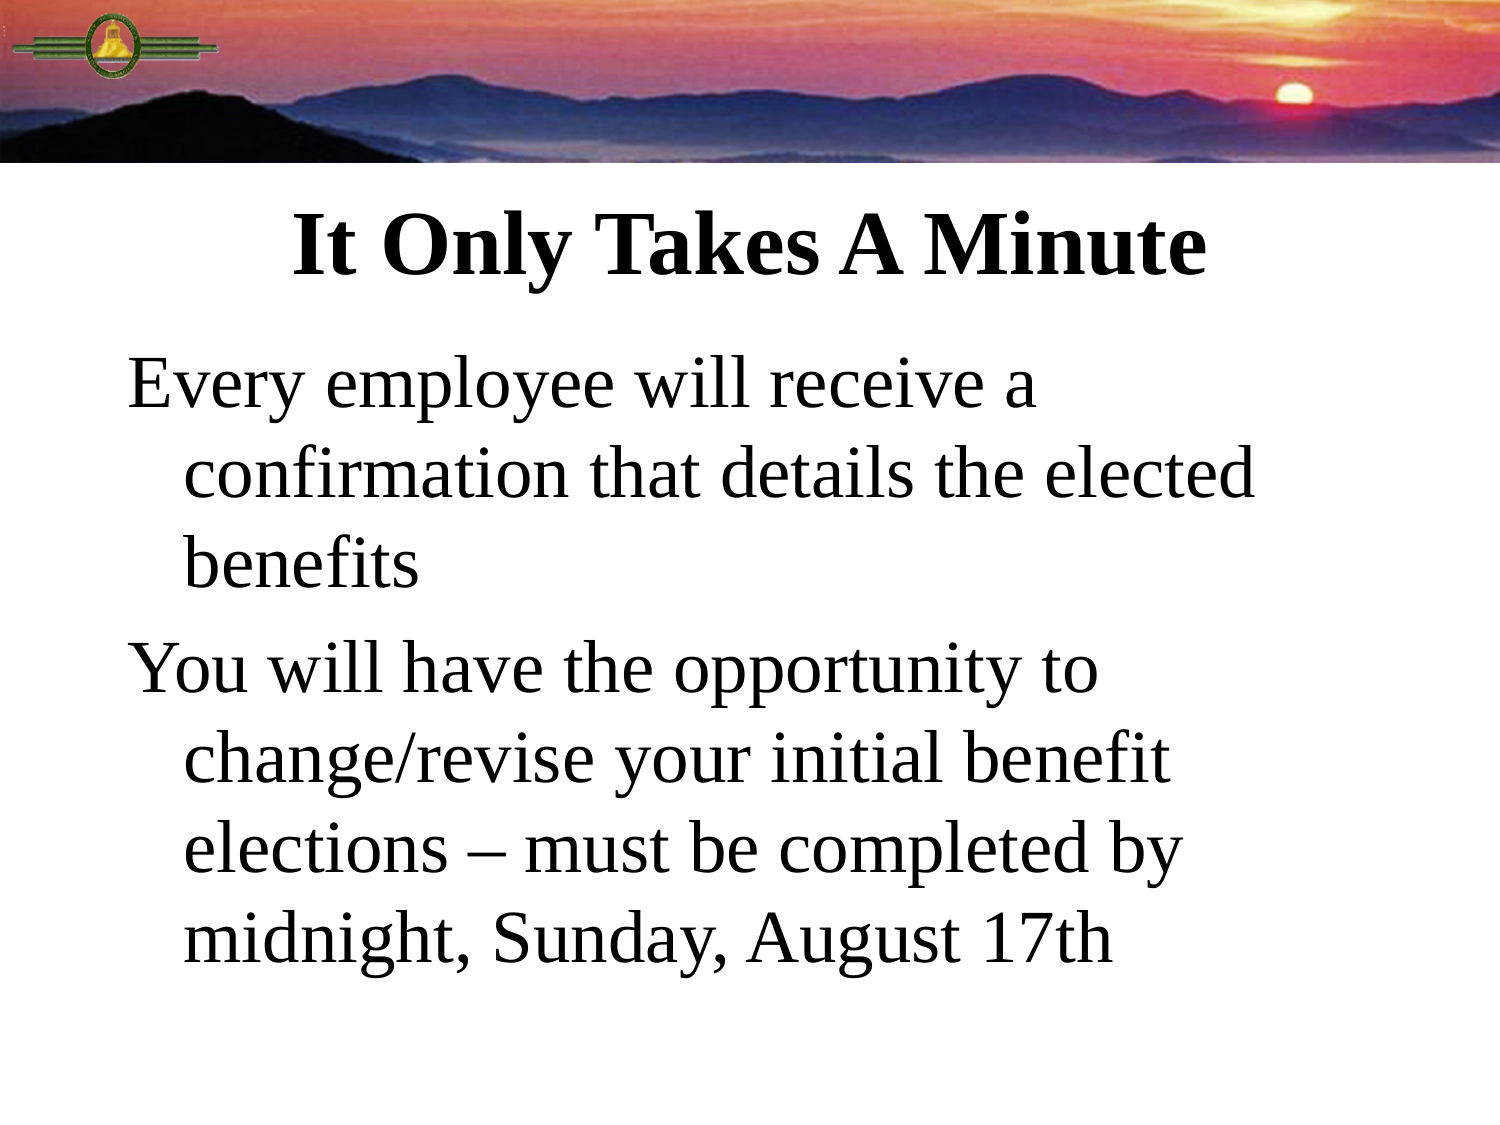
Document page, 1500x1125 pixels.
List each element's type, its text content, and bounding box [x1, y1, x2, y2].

picture [0, 0, 1500, 163]
text_box Every employee will receive a confirmation that details the elected benefits You will have the opportunity to change/revise your initial benefit elections – must be completed by midnight, Sunday, August 17th [112, 324, 1388, 1000]
text_box It Only Takes A Minute [112, 172, 1388, 324]
